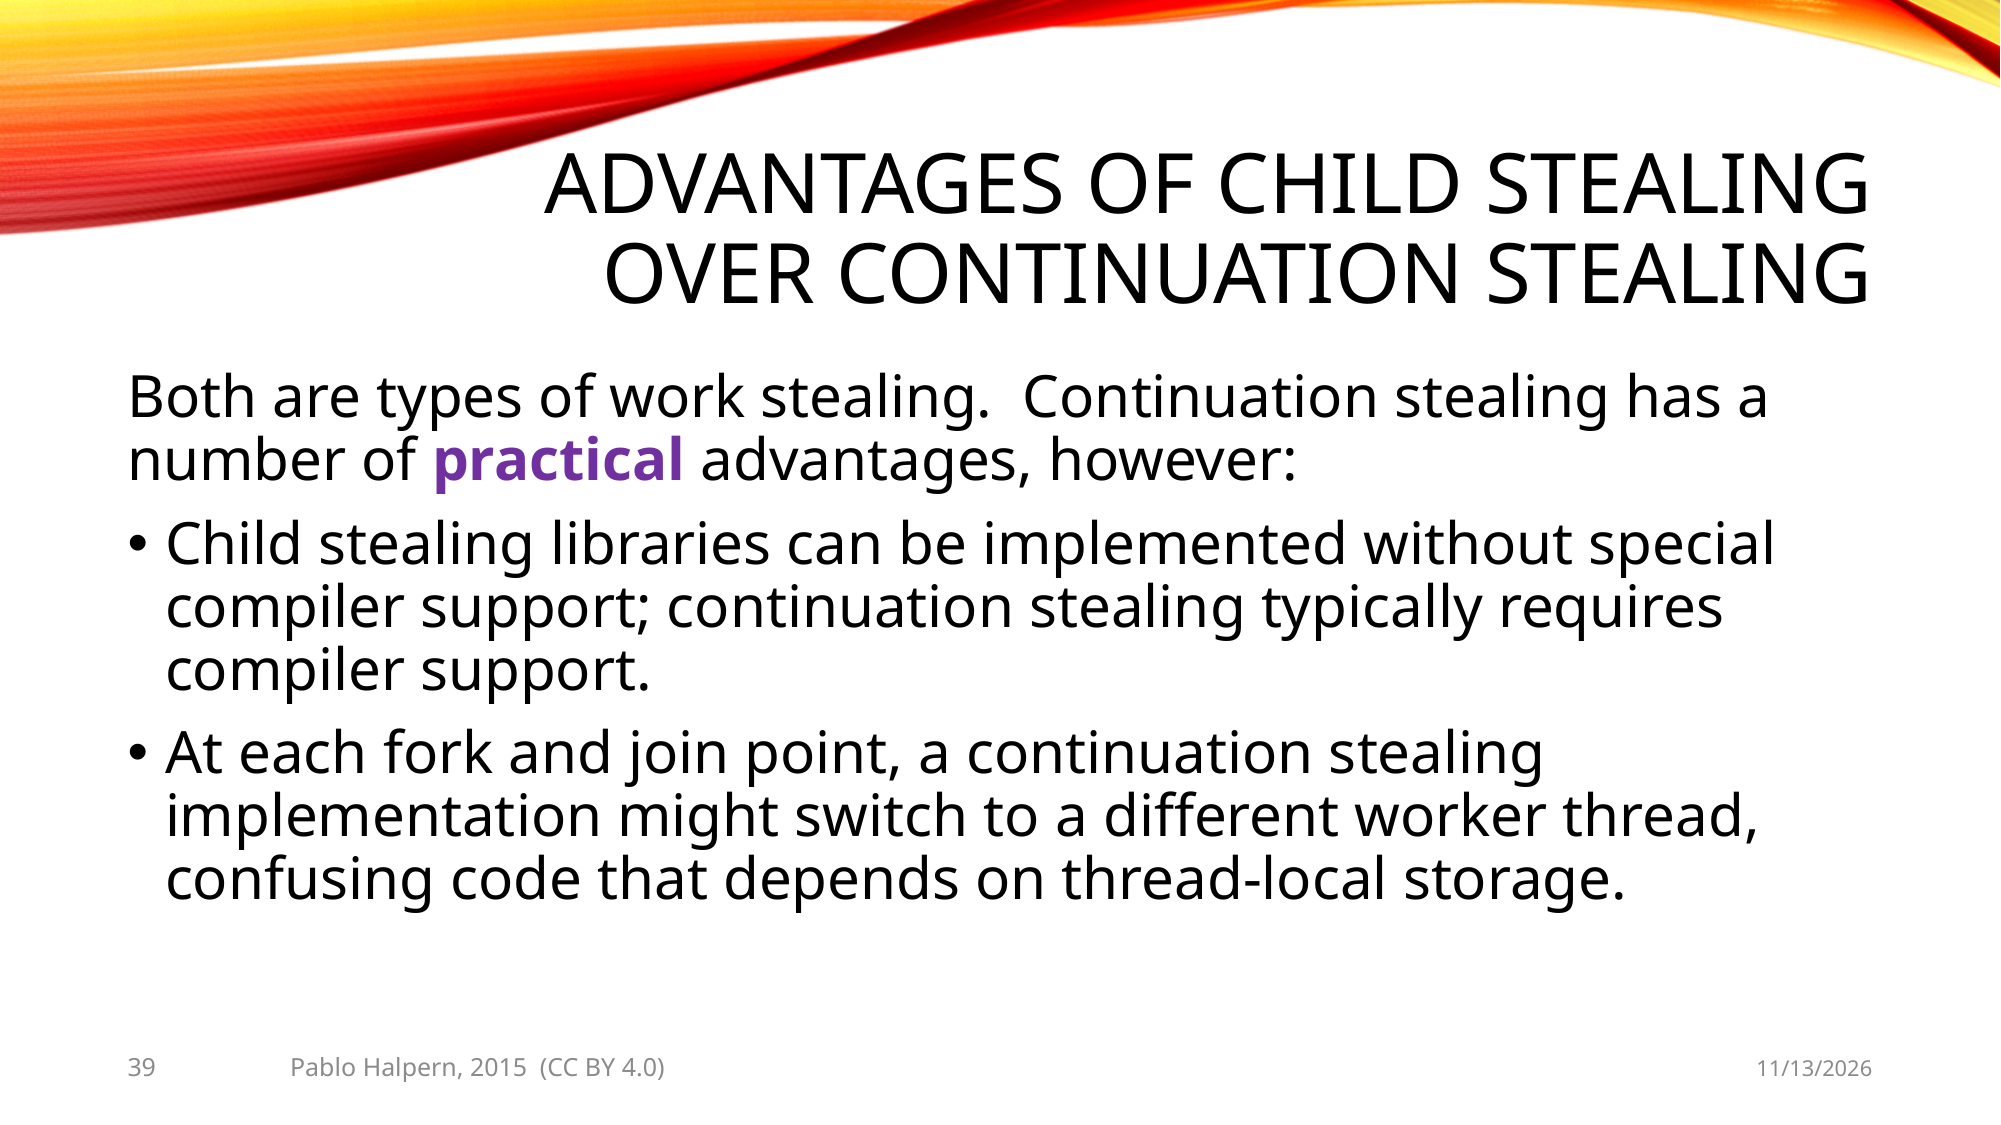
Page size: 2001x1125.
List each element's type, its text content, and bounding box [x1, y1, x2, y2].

footer Pablo Halpern, 2015 (CC BY 4.0) [275, 1038, 1388, 1099]
picture [0, 0, 2000, 237]
title Advantages of Child stealing over continuation Stealing [362, 125, 1888, 338]
list Both are types of work stealing. Continuation stealing has a number of practical advantages, however: Child stealing libraries can be implemented without special compiler support; continuation stealing typically requires compiler support. At each fork and join point, a continuation stealing implementation might switch to a different worker thread, confusing code that depends on thread-local storage. [112, 360, 1888, 1021]
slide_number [1410, 1038, 1888, 1099]
slide_number 39 [112, 1038, 253, 1099]
